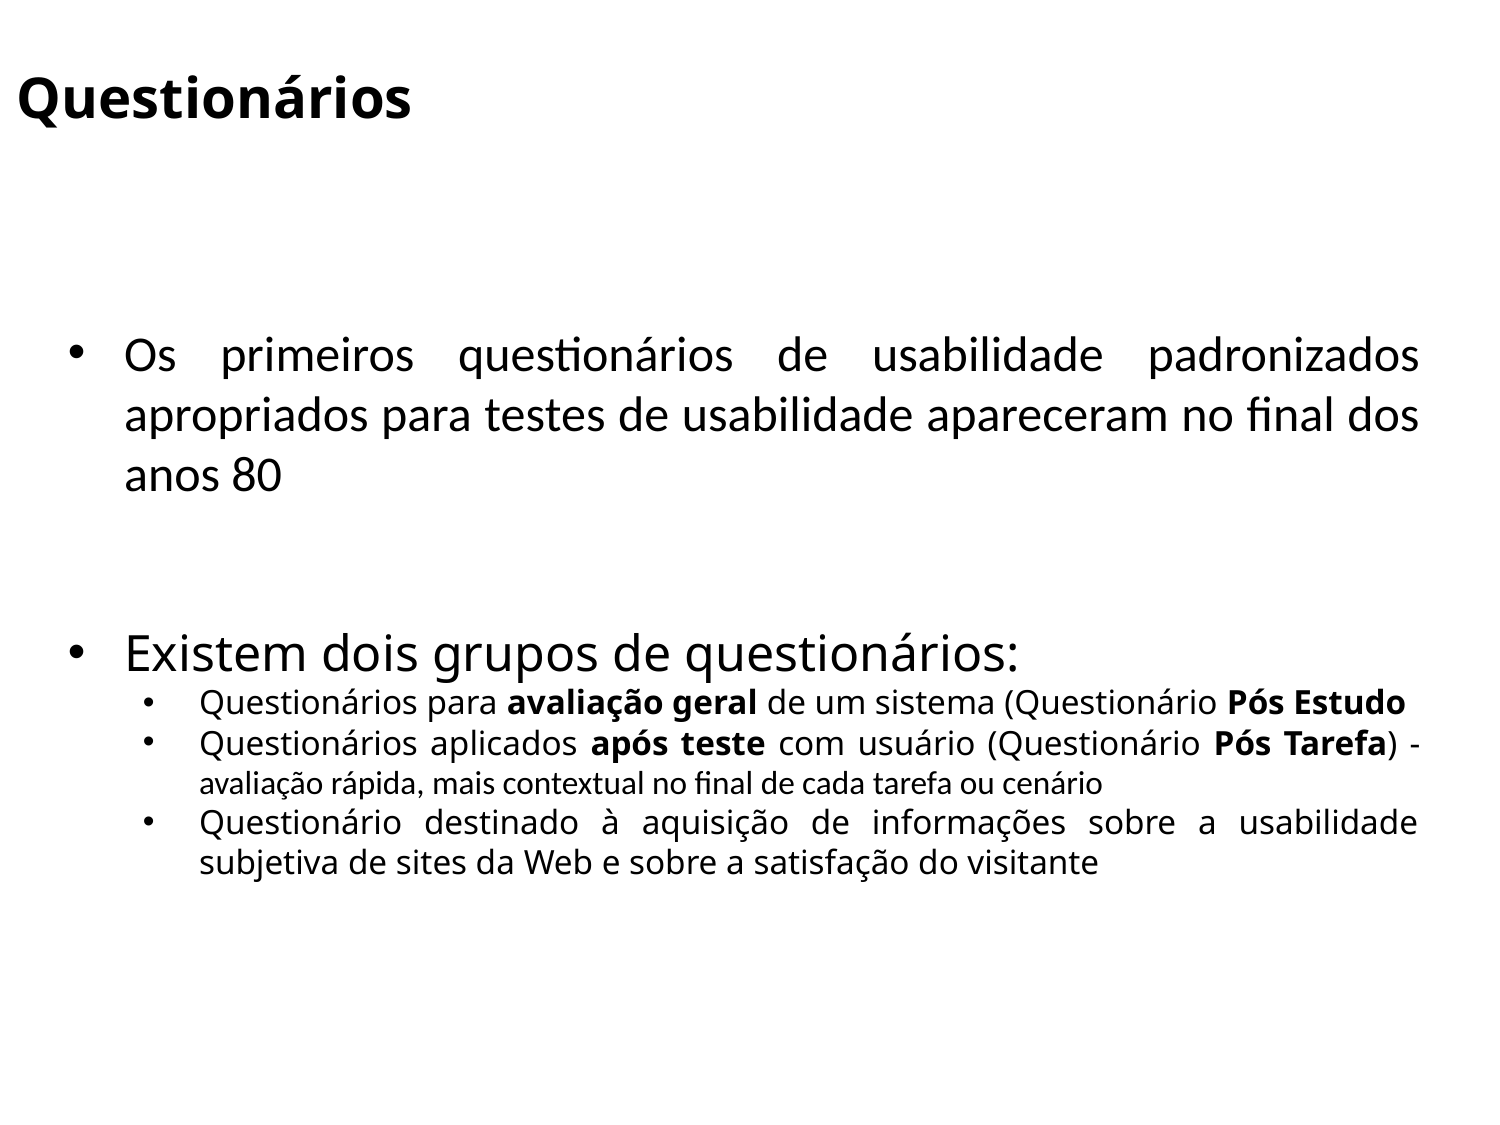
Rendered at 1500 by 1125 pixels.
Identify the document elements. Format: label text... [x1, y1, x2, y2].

title Questionários [1, 2, 1352, 190]
text_box Os primeiros questionários de usabilidade padronizados apropriados para testes de usabilidade apareceram no final dos anos 80 Existem dois grupos de questionários: Questionários para avaliação geral de um sistema (Questionário Pós Estudo Questionários aplicados após teste com usuário (Questionário Pós Tarefa) - avaliação rápida, mais contextual no final de cada tarefa ou cenário Questionário destinado à aquisição de informações sobre a usabilidade subjetiva de sites da Web e sobre a satisfação do visitante [53, 314, 1436, 1004]
